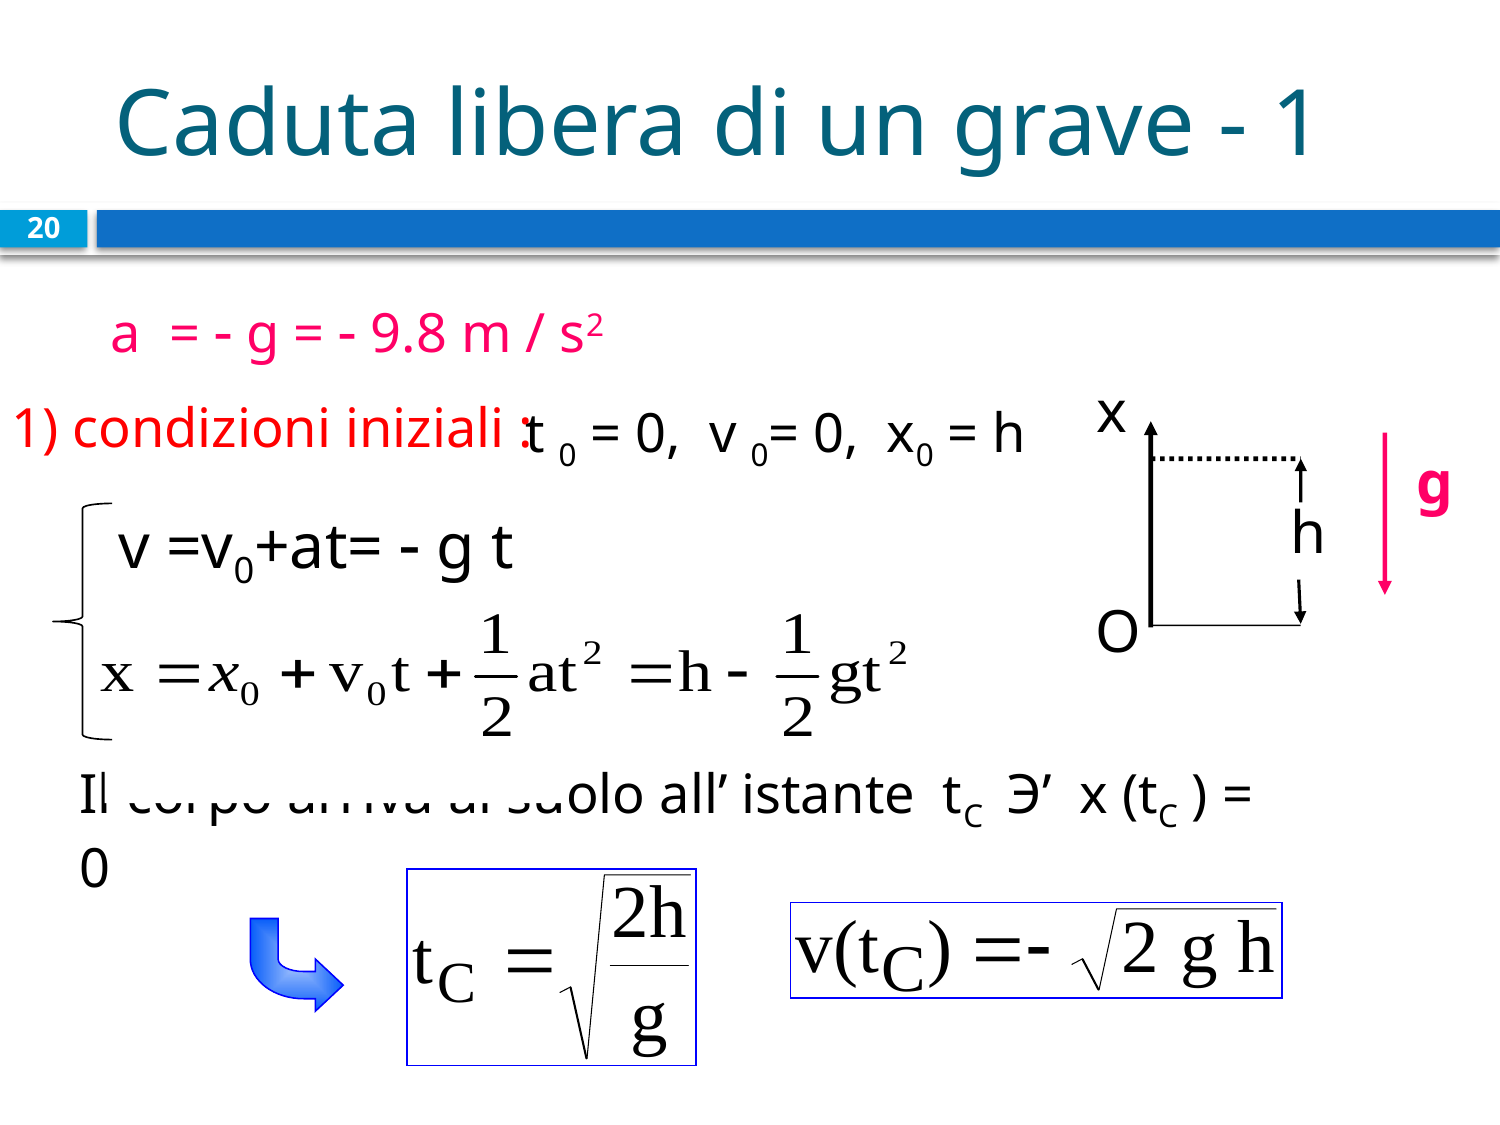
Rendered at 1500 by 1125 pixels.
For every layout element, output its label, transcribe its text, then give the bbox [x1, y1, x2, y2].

text_box a =  g =  9.8 m / s2 [96, 291, 620, 371]
text_box [52, 507, 82, 736]
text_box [1384, 432, 1500, 596]
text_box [88, 491, 922, 804]
text_box t 0 = 0, v 0= 0, x0 = h [510, 391, 1042, 480]
text_box Il corpo arriva al suolo all’ istante tC Э’ x (tC ) = 0 [64, 752, 1288, 907]
text_box [250, 918, 344, 1012]
title Caduta libera di un grave - 1 [99, 37, 1438, 200]
slide_number 20 [0, 208, 88, 249]
text_box 1) condizioni iniziali : [0, 385, 563, 466]
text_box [790, 903, 1282, 998]
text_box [1080, 365, 1375, 681]
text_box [407, 869, 696, 1066]
